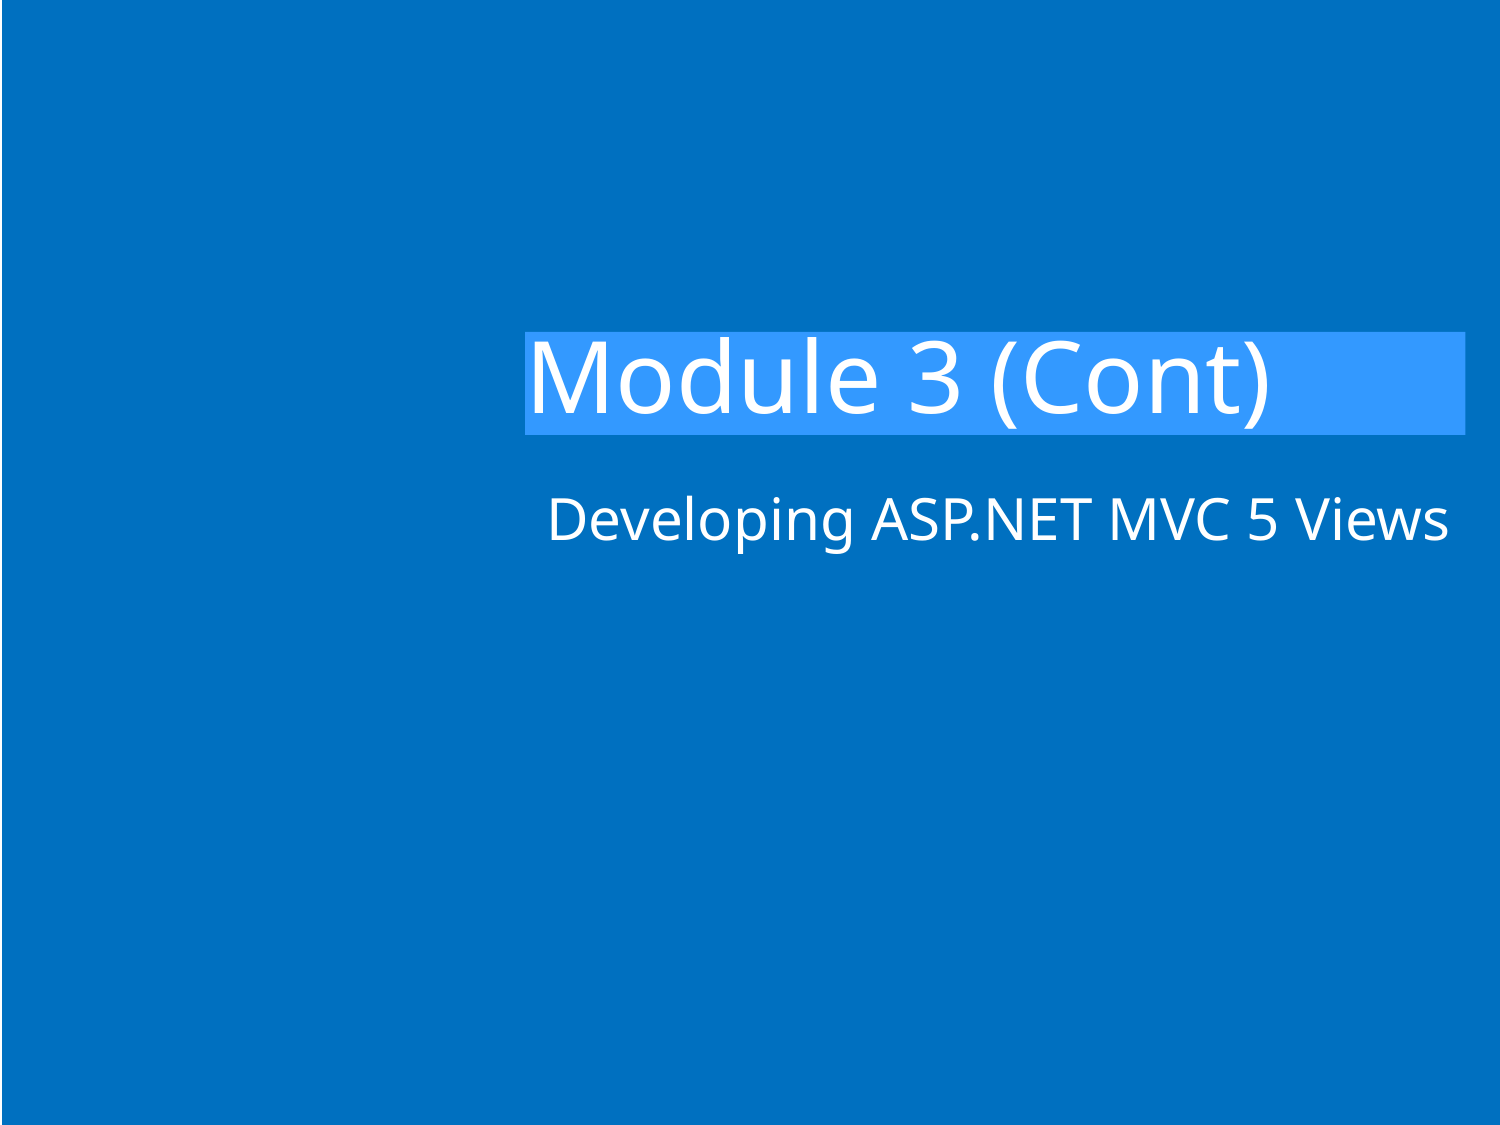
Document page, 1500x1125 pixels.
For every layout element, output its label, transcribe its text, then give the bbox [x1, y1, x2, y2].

subtitle Developing ASP.NET MVC 5 Views [524, 474, 1473, 657]
title Module 3 (Cont) [524, 331, 1466, 436]
